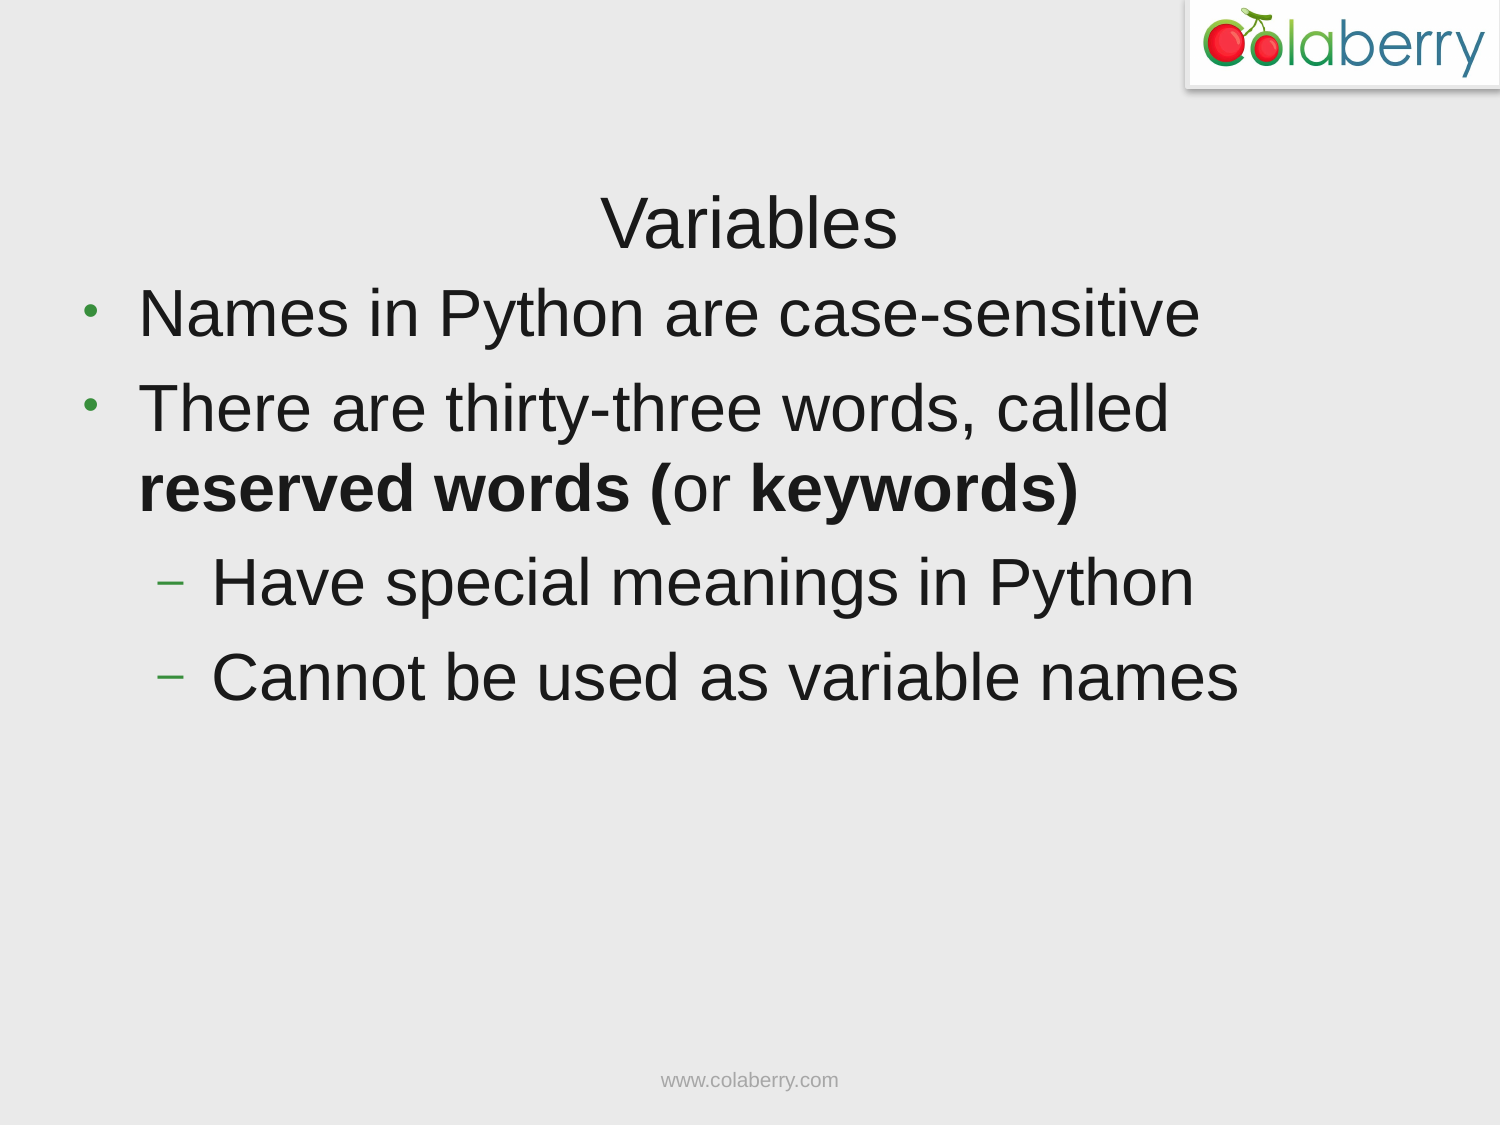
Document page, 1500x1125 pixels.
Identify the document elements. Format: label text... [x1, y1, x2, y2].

picture [1190, 0, 1499, 85]
list Names in Python are case-sensitive There are thirty-three words, called reserved words (or keywords) Have special meanings in Python Cannot be used as variable names [74, 261, 1426, 1125]
title Variables [74, 159, 1426, 261]
